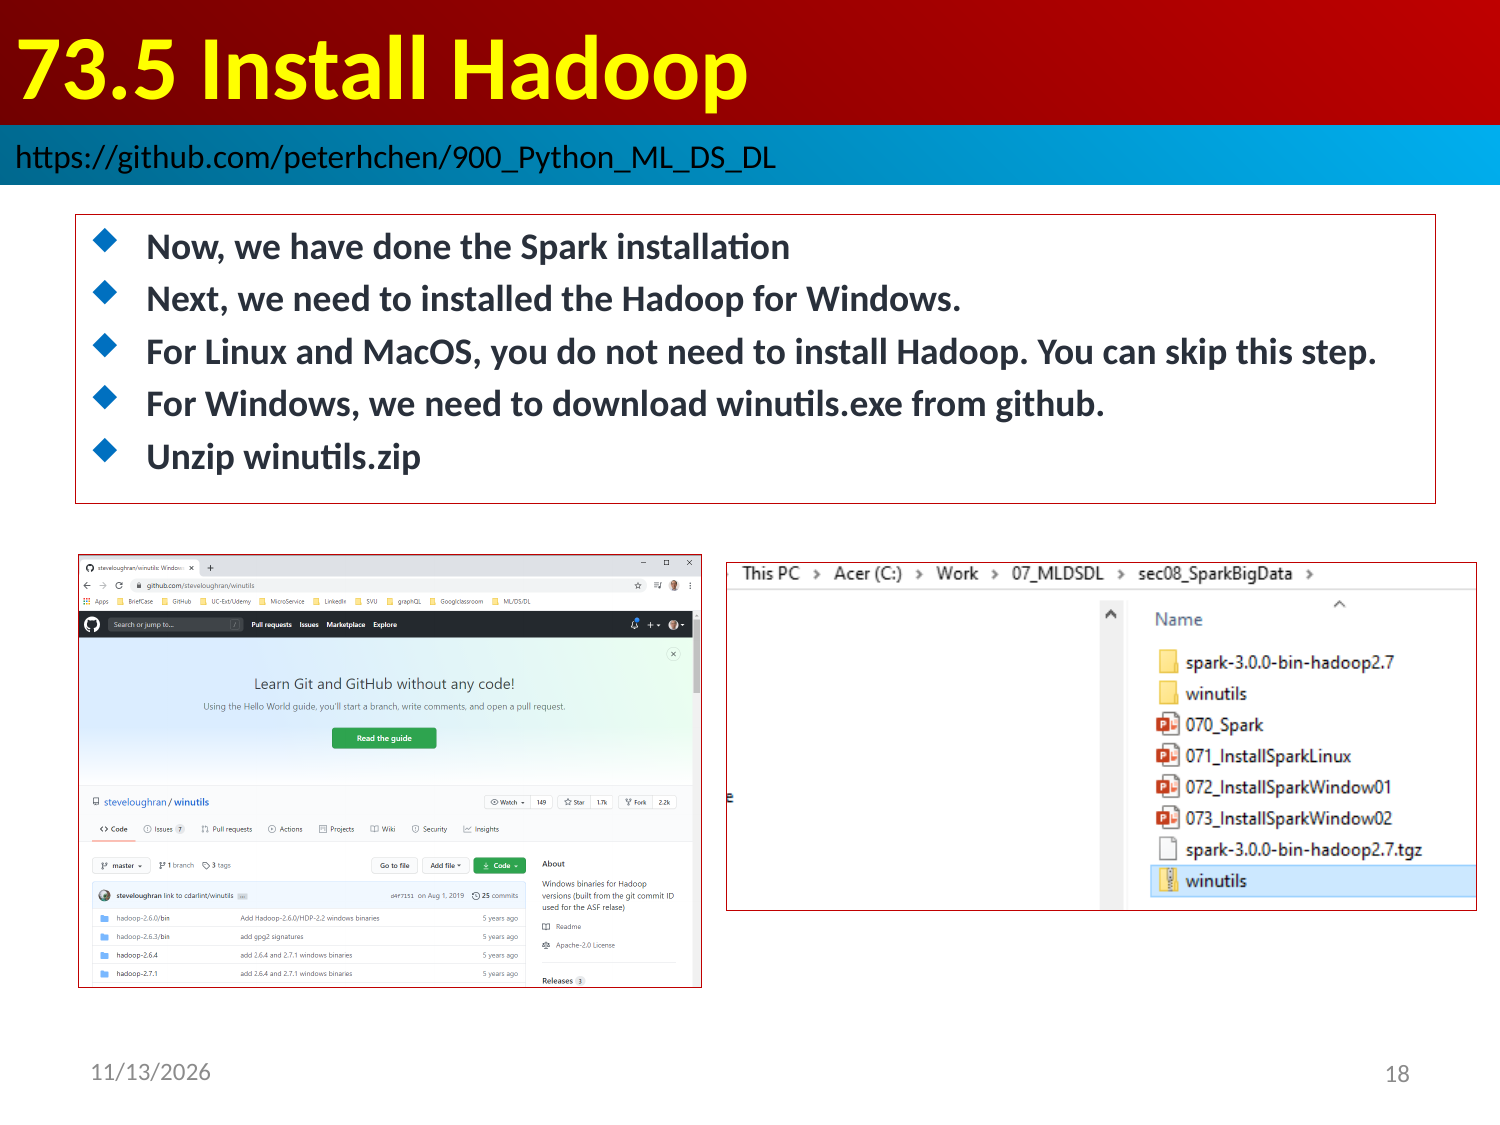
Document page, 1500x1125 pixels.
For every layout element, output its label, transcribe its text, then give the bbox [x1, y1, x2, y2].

slide_number 18 [1074, 1042, 1425, 1103]
picture [726, 562, 1477, 912]
subtitle Now, we have done the Spark installation Next, we need to installed the Hadoop for Windows. For Linux and MacOS, you do not need to install Hadoop. You can skip this step. For Windows, we need to download winutils.exe from github. Unzip winutils.zip [75, 214, 1436, 504]
text_box https://github.com/peterhchen/900_Python_ML_DS_DL [0, 125, 1500, 185]
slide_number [75, 1040, 425, 1101]
picture [78, 553, 703, 988]
title 73.5 Install Hadoop [0, 0, 1500, 125]
